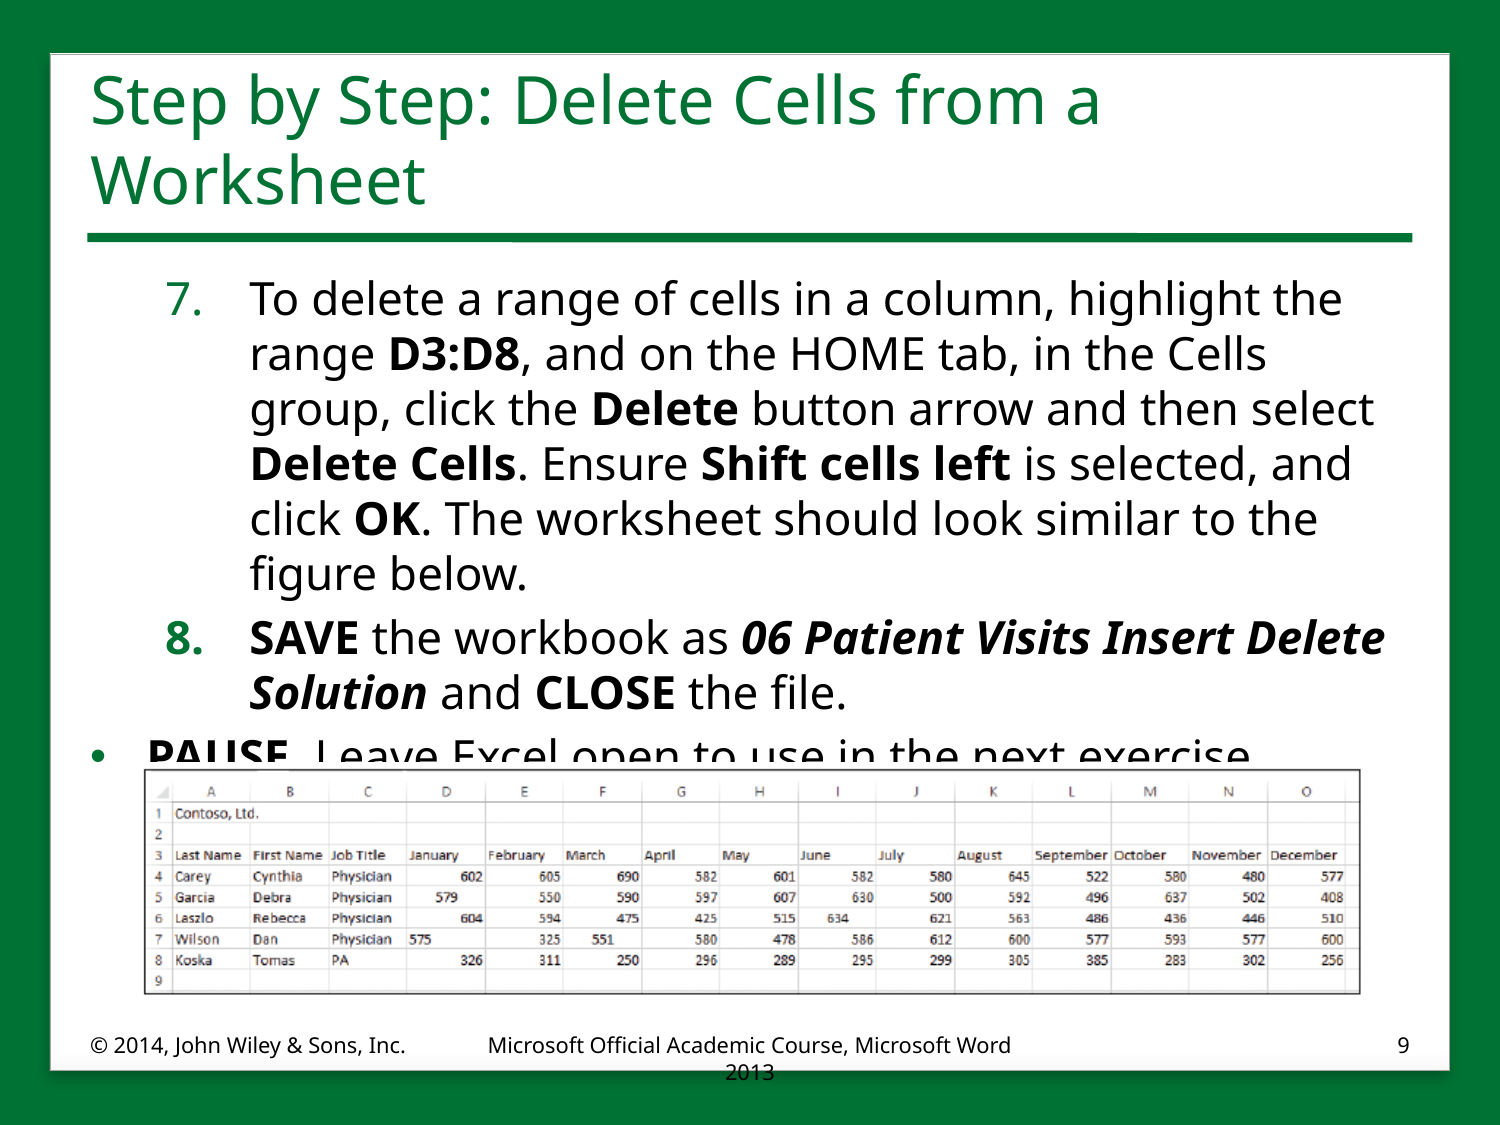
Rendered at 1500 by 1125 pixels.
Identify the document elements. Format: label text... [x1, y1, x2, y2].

title Step by Step: Delete Cells from a Worksheet [74, 74, 1426, 226]
slide_number 9 [1074, 1024, 1426, 1103]
list To delete a range of cells in a column, highlight the range D3:D8, and on the HOME tab, in the Cells group, click the Delete button arrow and then select Delete Cells. Ensure Shift cells left is selected, and click OK. The worksheet should look similar to the figure below. SAVE the workbook as 06 Patient Visits Insert Delete Solution and CLOSE the file. PAUSE. Leave Excel open to use in the next exercise. [75, 262, 1425, 1063]
slide_number © 2014, John Wiley & Sons, Inc. [74, 1024, 426, 1103]
picture [137, 762, 1371, 1006]
footer Microsoft Official Academic Course, Microsoft Word 2013 [449, 1024, 1051, 1103]
